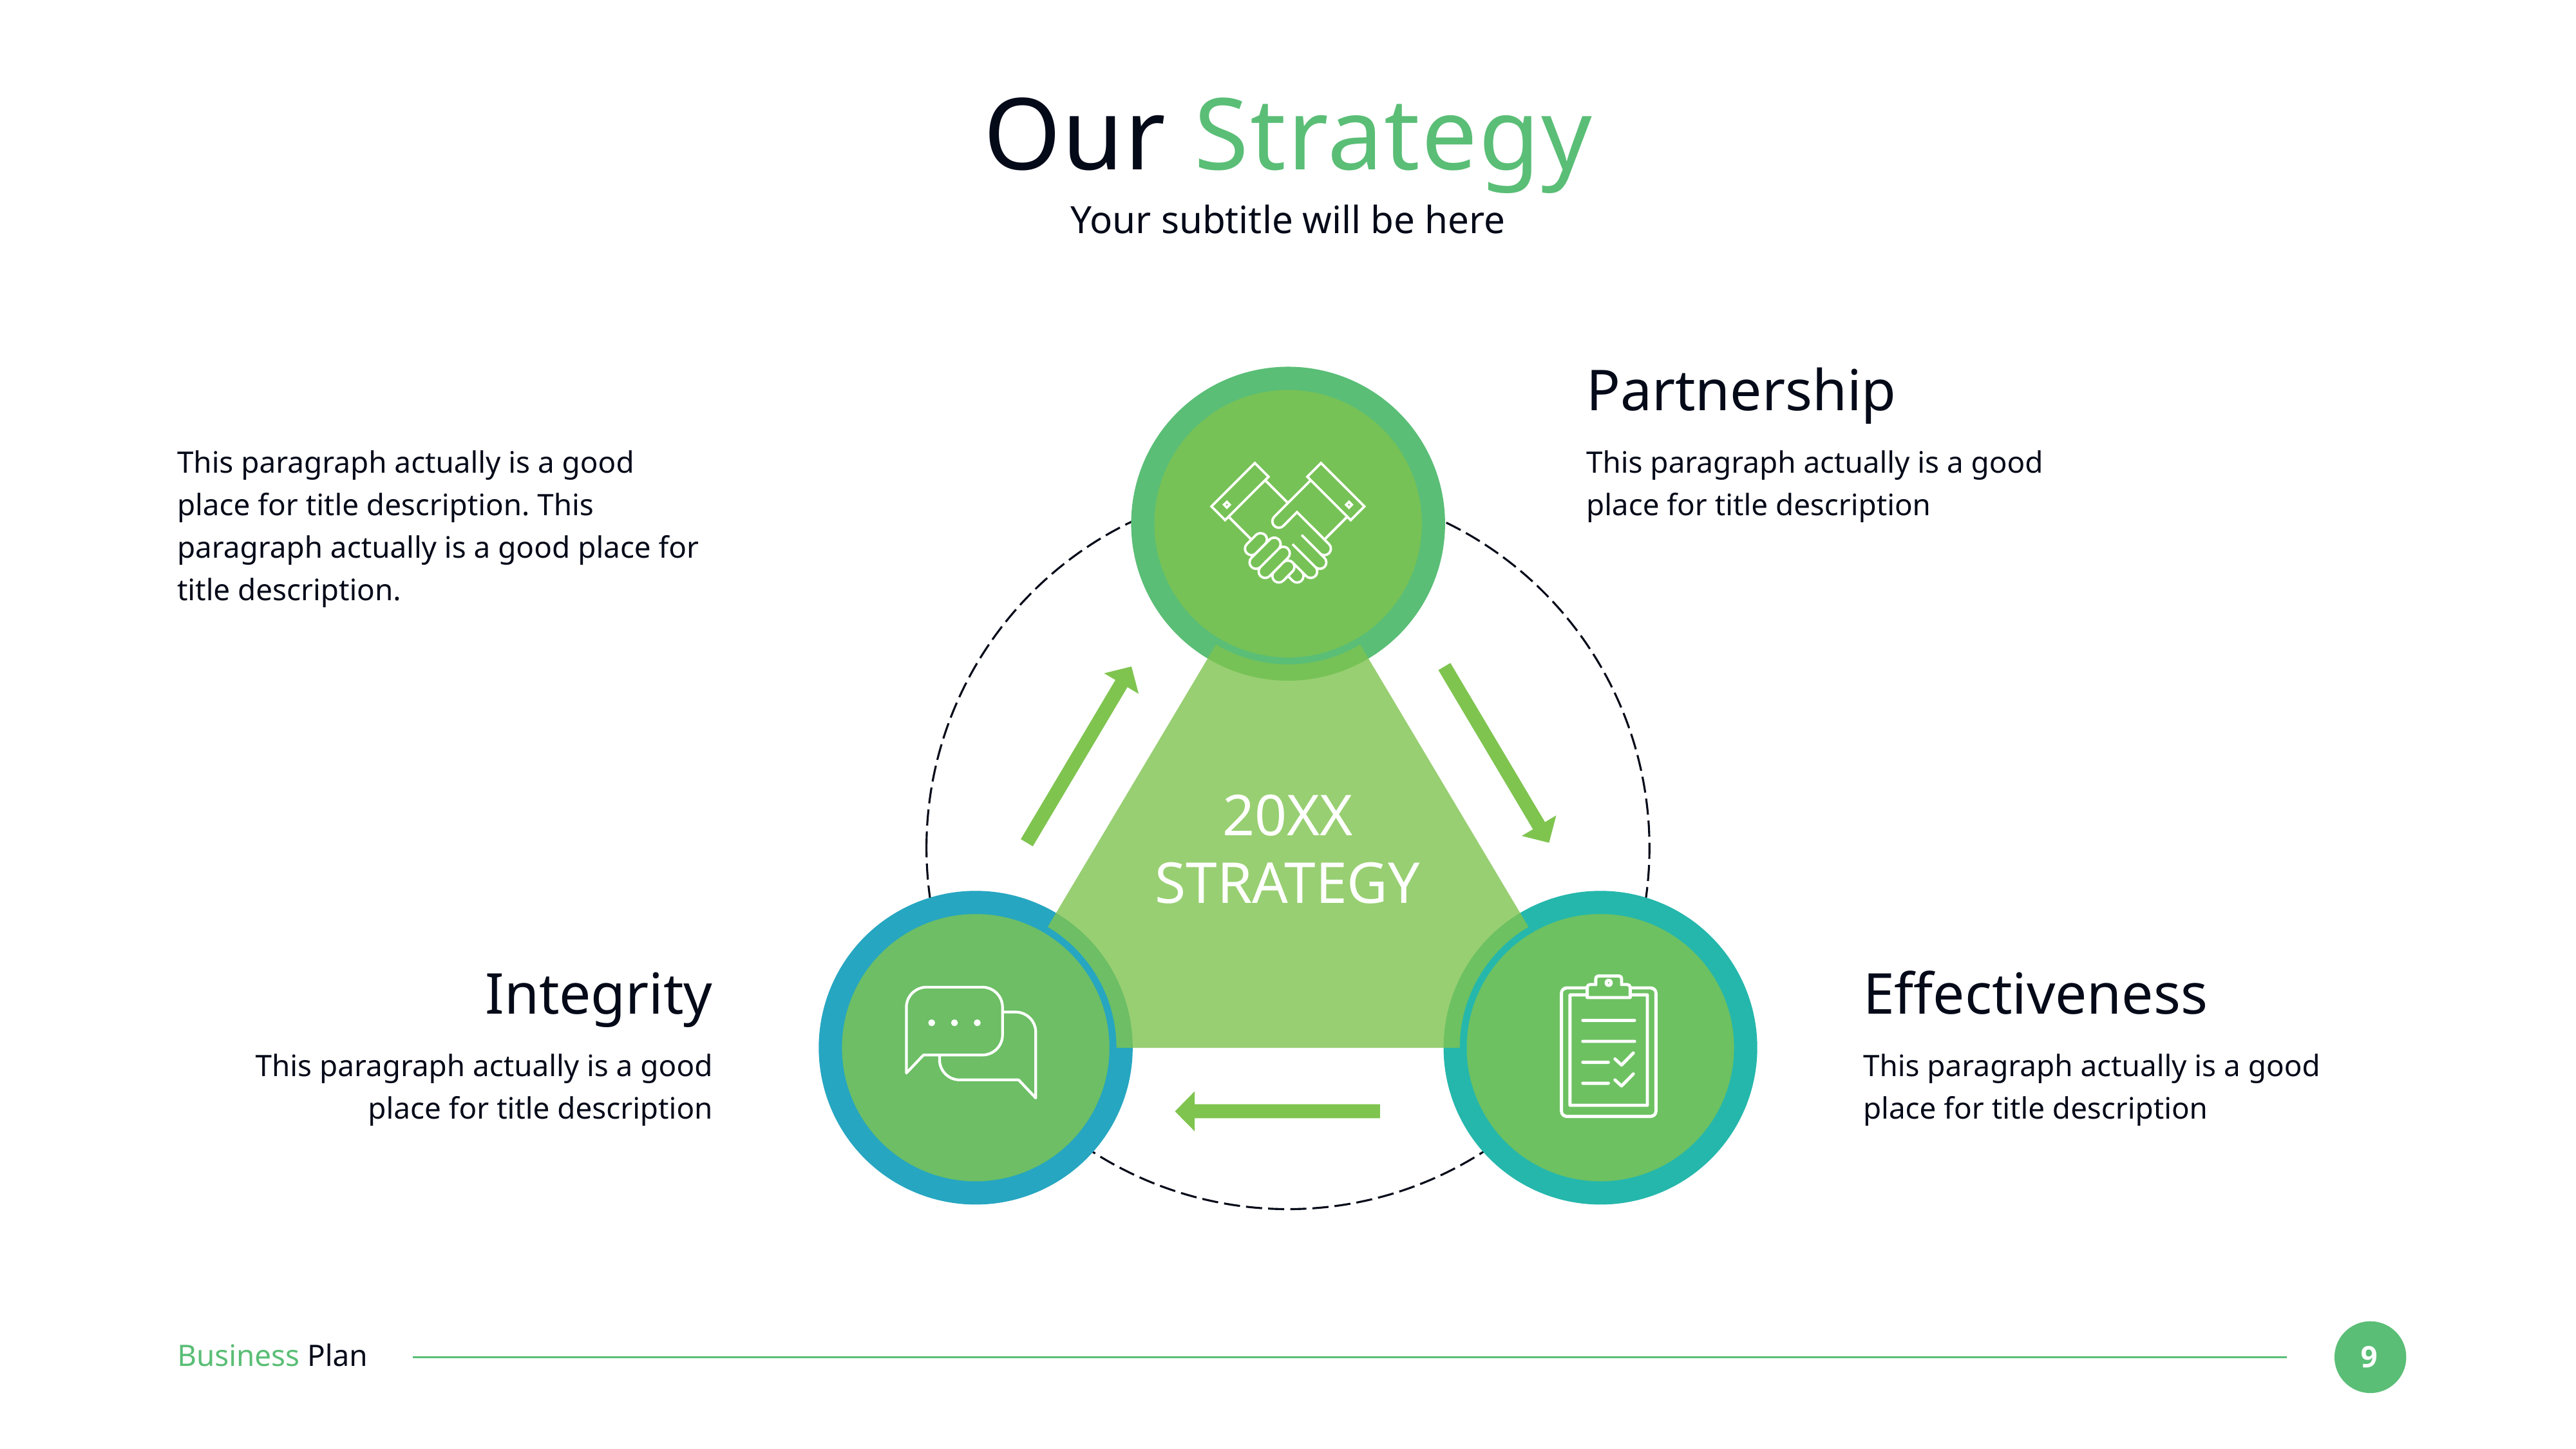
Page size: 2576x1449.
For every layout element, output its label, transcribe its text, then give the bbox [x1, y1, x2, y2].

text_box This paragraph actually is a good place for title description [177, 1039, 713, 1125]
text_box [925, 521, 1207, 913]
text_box [1135, 644, 1441, 779]
text_box This paragraph actually is a good place for title description [1863, 1039, 2399, 1125]
text_box [1466, 914, 1734, 1182]
text_box 20XX Strategy [1117, 779, 1459, 915]
text_box [1047, 810, 1529, 1048]
text_box [1154, 390, 1422, 658]
text_box [1093, 1048, 1483, 1210]
text_box This paragraph actually is a good place for title description [1586, 437, 2122, 522]
text_box [842, 914, 1110, 1182]
text_box Effectiveness [1863, 958, 2399, 1026]
text_box [1443, 891, 1757, 1205]
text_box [1175, 1091, 1380, 1132]
text_box [1131, 366, 1445, 664]
text_box [819, 891, 1133, 1205]
text_box [905, 985, 1037, 1099]
list Your subtitle will be here [177, 196, 2399, 243]
text_box [1209, 461, 1367, 584]
title Our Strategy [177, 70, 2399, 193]
text_box [1560, 974, 1658, 1119]
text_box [1394, 734, 1600, 775]
text_box Partnership [1586, 354, 2122, 422]
text_box Integrity [177, 958, 713, 1026]
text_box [976, 734, 1182, 775]
text_box [1369, 522, 1651, 912]
text_box This paragraph actually is a good place for title description. This paragraph actually is a good place for title description. [177, 437, 713, 607]
